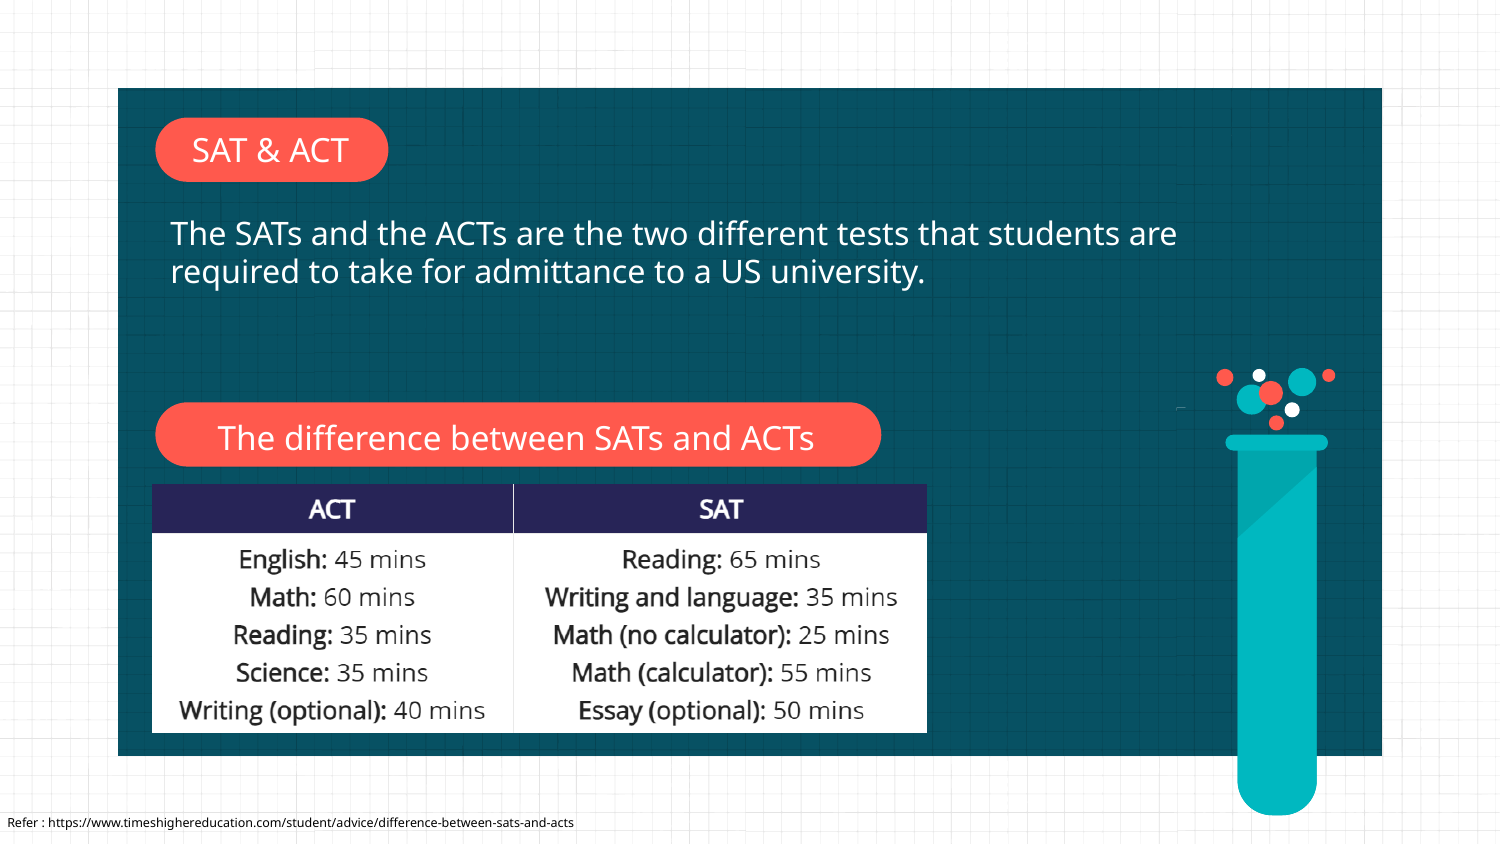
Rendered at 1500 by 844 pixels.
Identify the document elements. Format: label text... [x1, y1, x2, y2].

text_box Refer : https://www.timeshighereducation.com/student/advice/difference-between-sats-and-acts [0, 807, 601, 838]
subtitle The difference between SATs and ACTs [152, 397, 882, 472]
subtitle SAT & ACT [145, 112, 396, 187]
picture [0, 0, 1500, 844]
text_box The SATs and the ACTs are the two different tests that students are required to take for admittance to a US university. [155, 197, 1330, 306]
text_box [1216, 367, 1336, 816]
